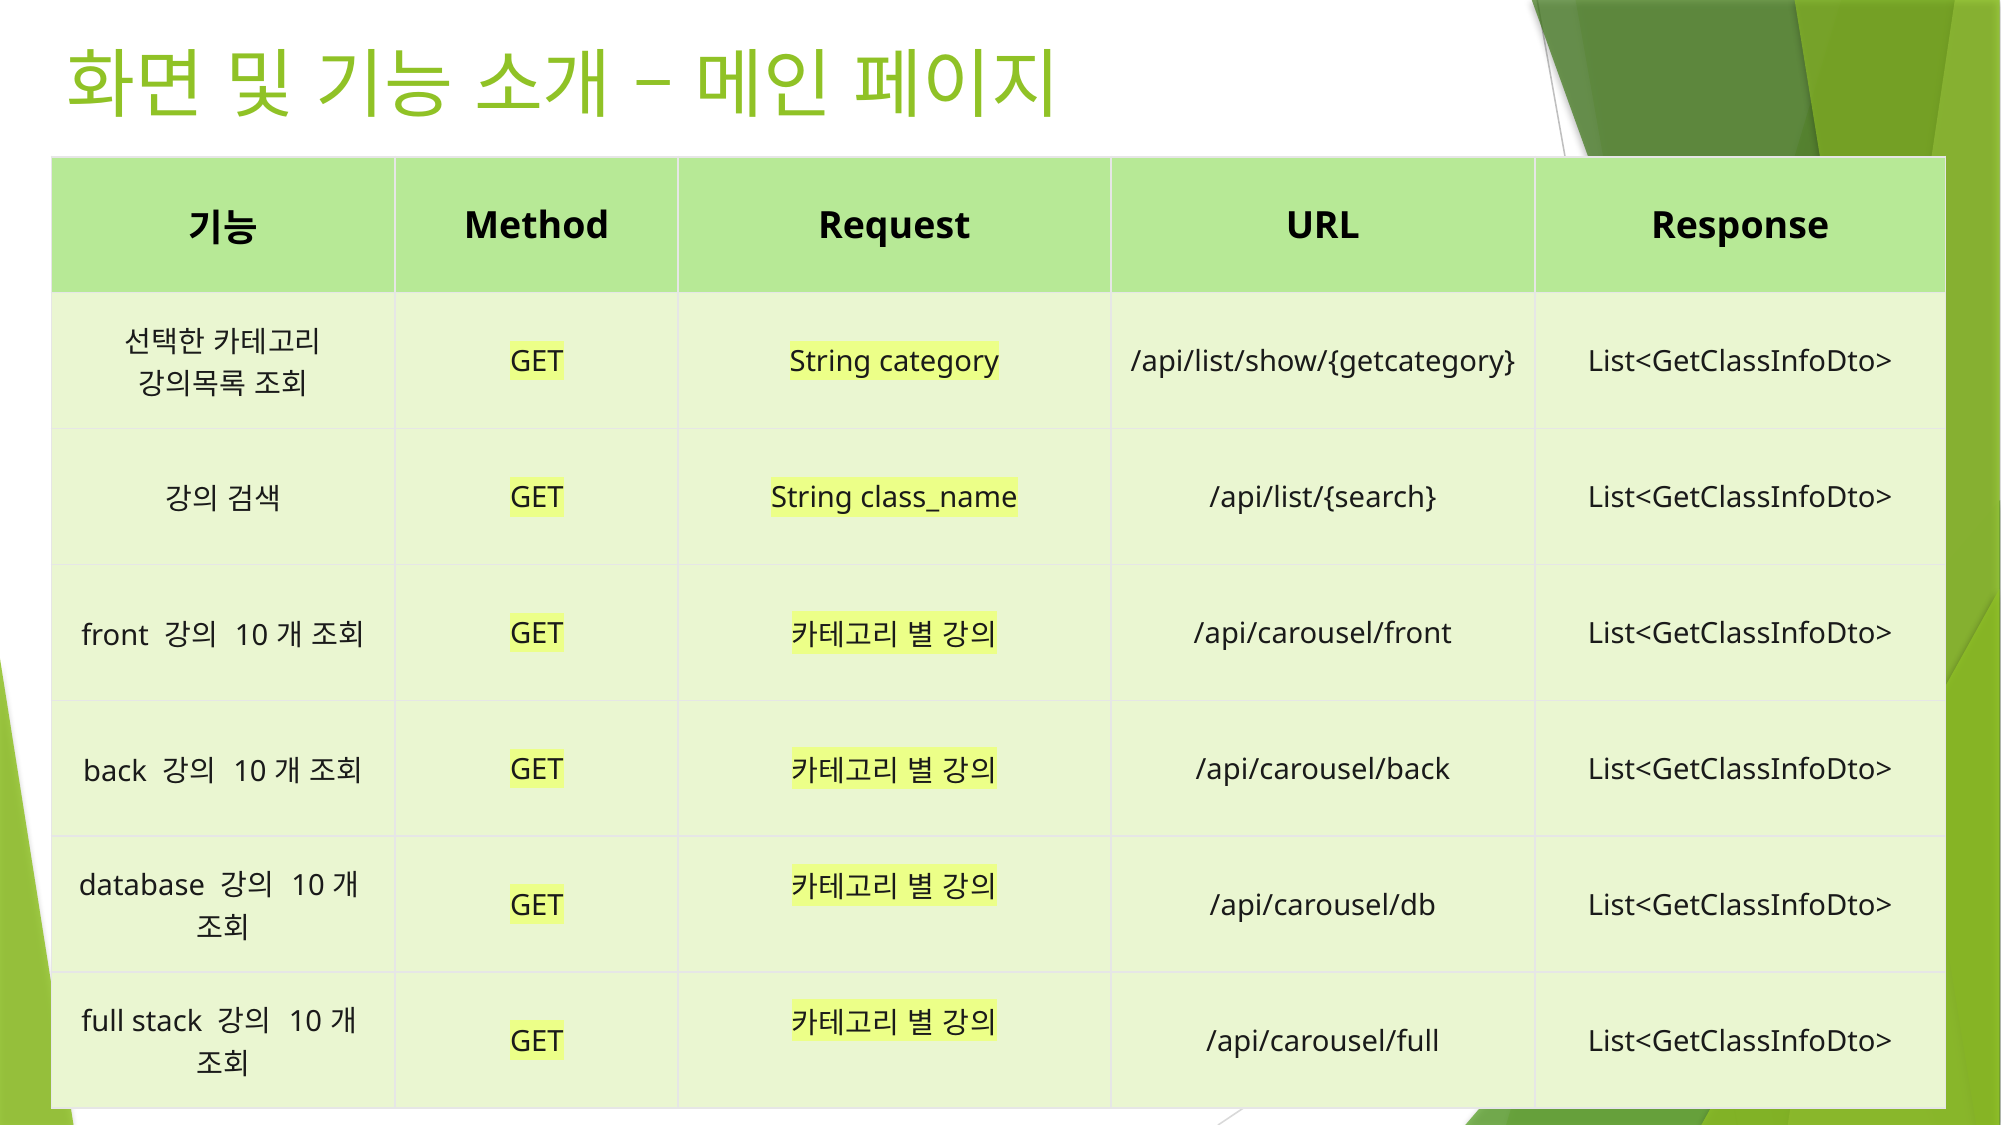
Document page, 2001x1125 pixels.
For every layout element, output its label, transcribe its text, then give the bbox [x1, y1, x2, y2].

table_cell 강의 검색 [52, 429, 394, 564]
table_cell 카테고리 별 강의 [679, 701, 1110, 835]
table_header URL [1112, 158, 1534, 292]
table_cell /api/carousel/back [1112, 701, 1534, 835]
table_cell List<GetClassInfoDto> [1536, 293, 1945, 428]
table_cell String category [679, 293, 1110, 428]
table_cell 카테고리 별 강의 [679, 973, 1110, 1107]
table_cell List<GetClassInfoDto> [1536, 429, 1945, 564]
table_cell GET [396, 837, 677, 971]
table_cell GET [396, 293, 677, 428]
table_cell database 강의 10개 조회 [52, 837, 394, 971]
table_cell List<GetClassInfoDto> [1536, 565, 1945, 700]
table_cell String class_name [679, 429, 1110, 564]
table_cell front 강의 10개 조회 [52, 565, 394, 700]
table_header Request [679, 158, 1110, 292]
table_cell 카테고리 별 강의 [679, 565, 1110, 700]
title 화면 및 기능 소개 – 메인 페이지 [51, 28, 1777, 156]
table_cell GET [396, 429, 677, 564]
table_cell List<GetClassInfoDto> [1536, 701, 1945, 835]
table_header 기능 [52, 158, 394, 292]
table_cell 선택한 카테고리 강의목록 조회 [52, 293, 394, 428]
table_cell back 강의 10개 조회 [52, 701, 394, 835]
table_cell GET [396, 701, 677, 835]
table_cell List<GetClassInfoDto> [1536, 837, 1945, 971]
table_cell List<GetClassInfoDto> [1536, 973, 1945, 1107]
table_cell 카테고리 별 강의 [679, 837, 1110, 971]
table_header Response [1536, 158, 1945, 292]
table_cell /api/carousel/front [1112, 565, 1534, 700]
table_cell /api/carousel/full [1112, 973, 1534, 1107]
table_cell full stack 강의 10개 조회 [52, 973, 394, 1107]
table_cell GET [396, 973, 677, 1107]
table_cell GET [396, 565, 677, 700]
table_cell /api/carousel/db [1112, 837, 1534, 971]
table_header Method [396, 158, 677, 292]
table_cell /api/list/{search} [1112, 429, 1534, 564]
table_cell /api/list/show/{getcategory} [1112, 293, 1534, 428]
